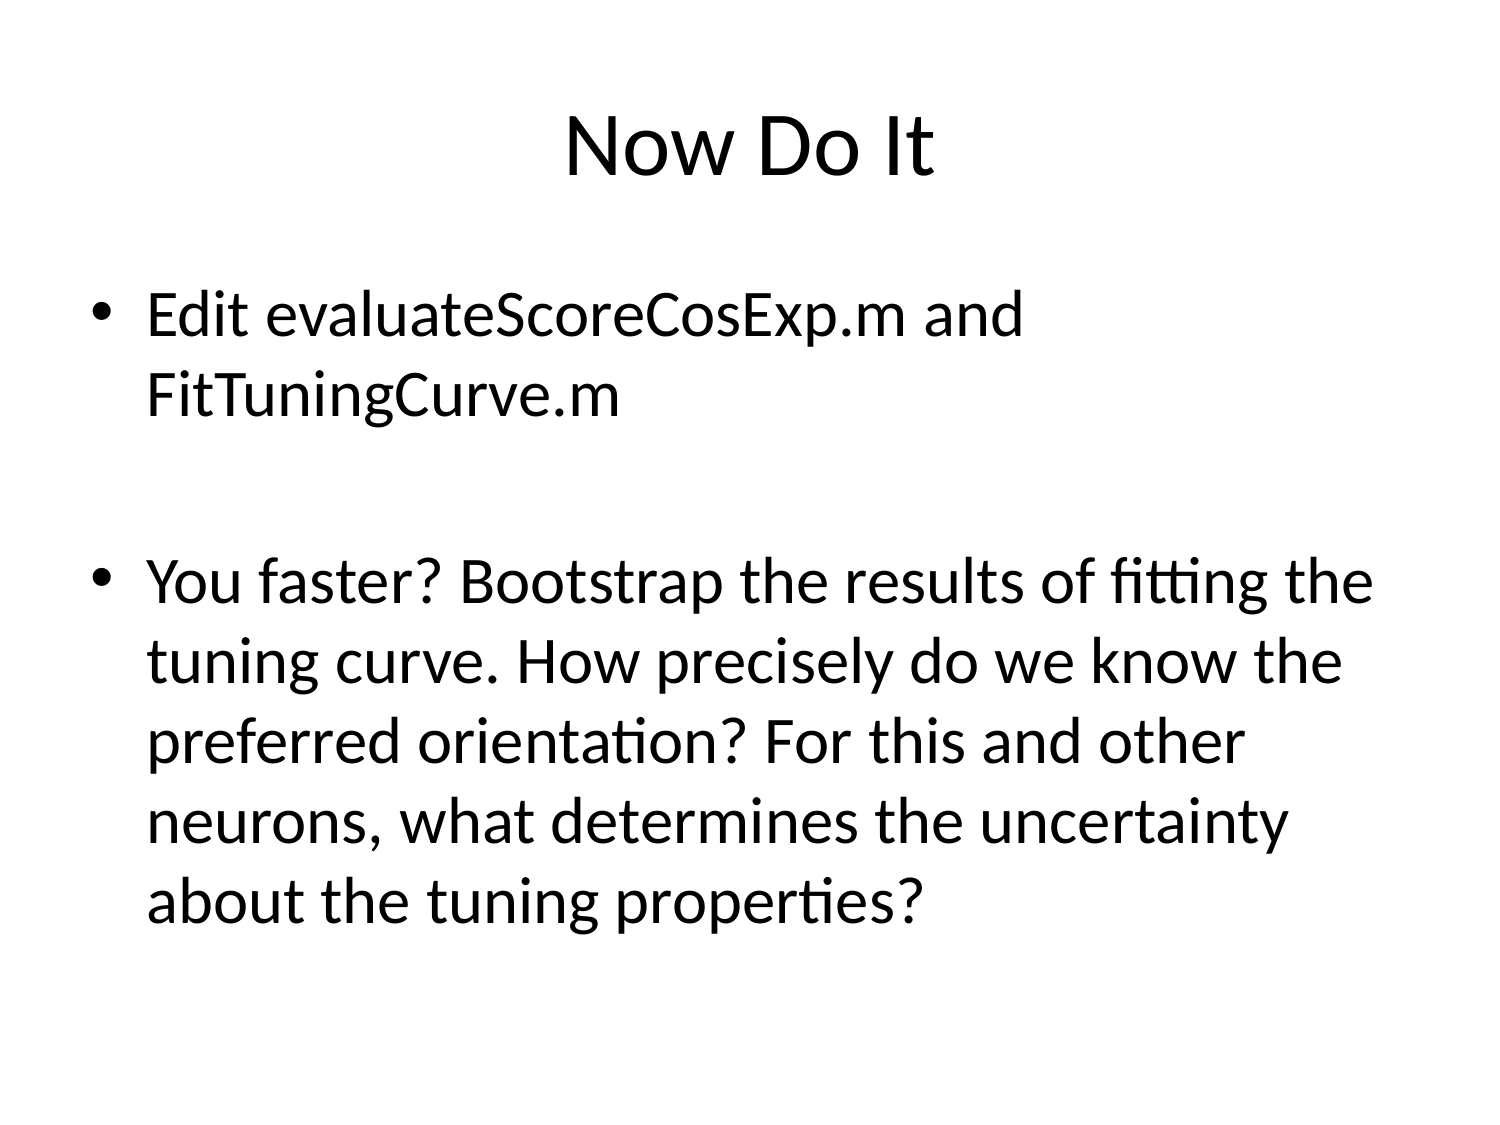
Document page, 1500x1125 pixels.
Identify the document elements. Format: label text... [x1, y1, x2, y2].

list Edit evaluateScoreCosExp.m and FitTuningCurve.m You faster? Bootstrap the results of fitting the tuning curve. How precisely do we know the preferred orientation? For this and other neurons, what determines the uncertainty about the tuning properties? [75, 262, 1425, 1005]
title Now Do It [75, 45, 1425, 233]
